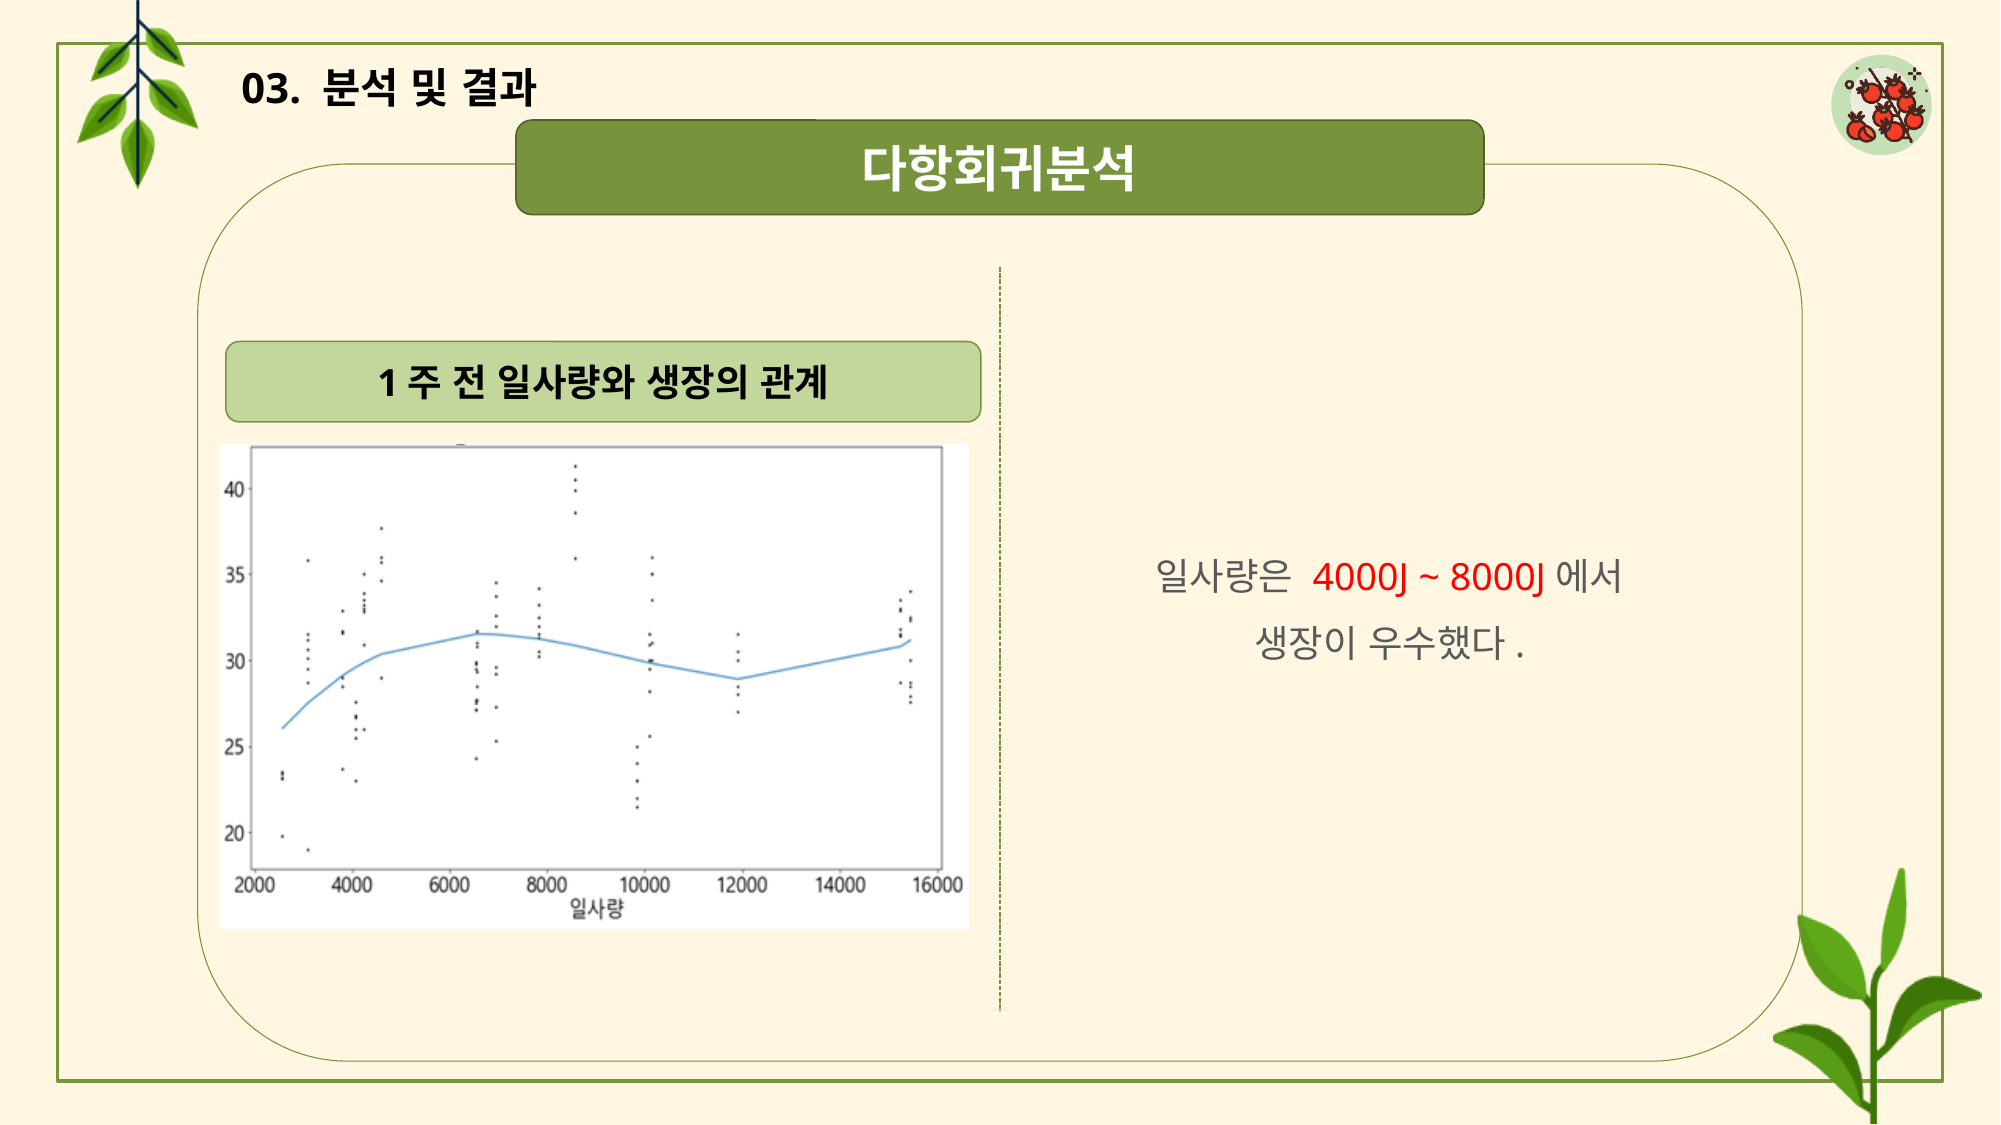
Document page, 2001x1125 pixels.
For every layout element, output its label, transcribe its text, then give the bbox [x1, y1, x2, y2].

text_box [56, 120, 1767, 1083]
picture [1772, 868, 1982, 1124]
text_box [195, 161, 1805, 1064]
picture [220, 444, 970, 929]
text_box 03. 분석 및 결과 [237, 54, 554, 120]
text_box 1주 전 일사량와 생장의 관계 [223, 339, 983, 424]
picture [42, 0, 233, 190]
text_box [237, 42, 1944, 866]
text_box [1830, 54, 1937, 156]
text_box 다항회귀분석 [513, 117, 1487, 217]
text_box 일사량은 4000J ~ 8000J에서 생장이 우수했다. [1045, 276, 1735, 919]
